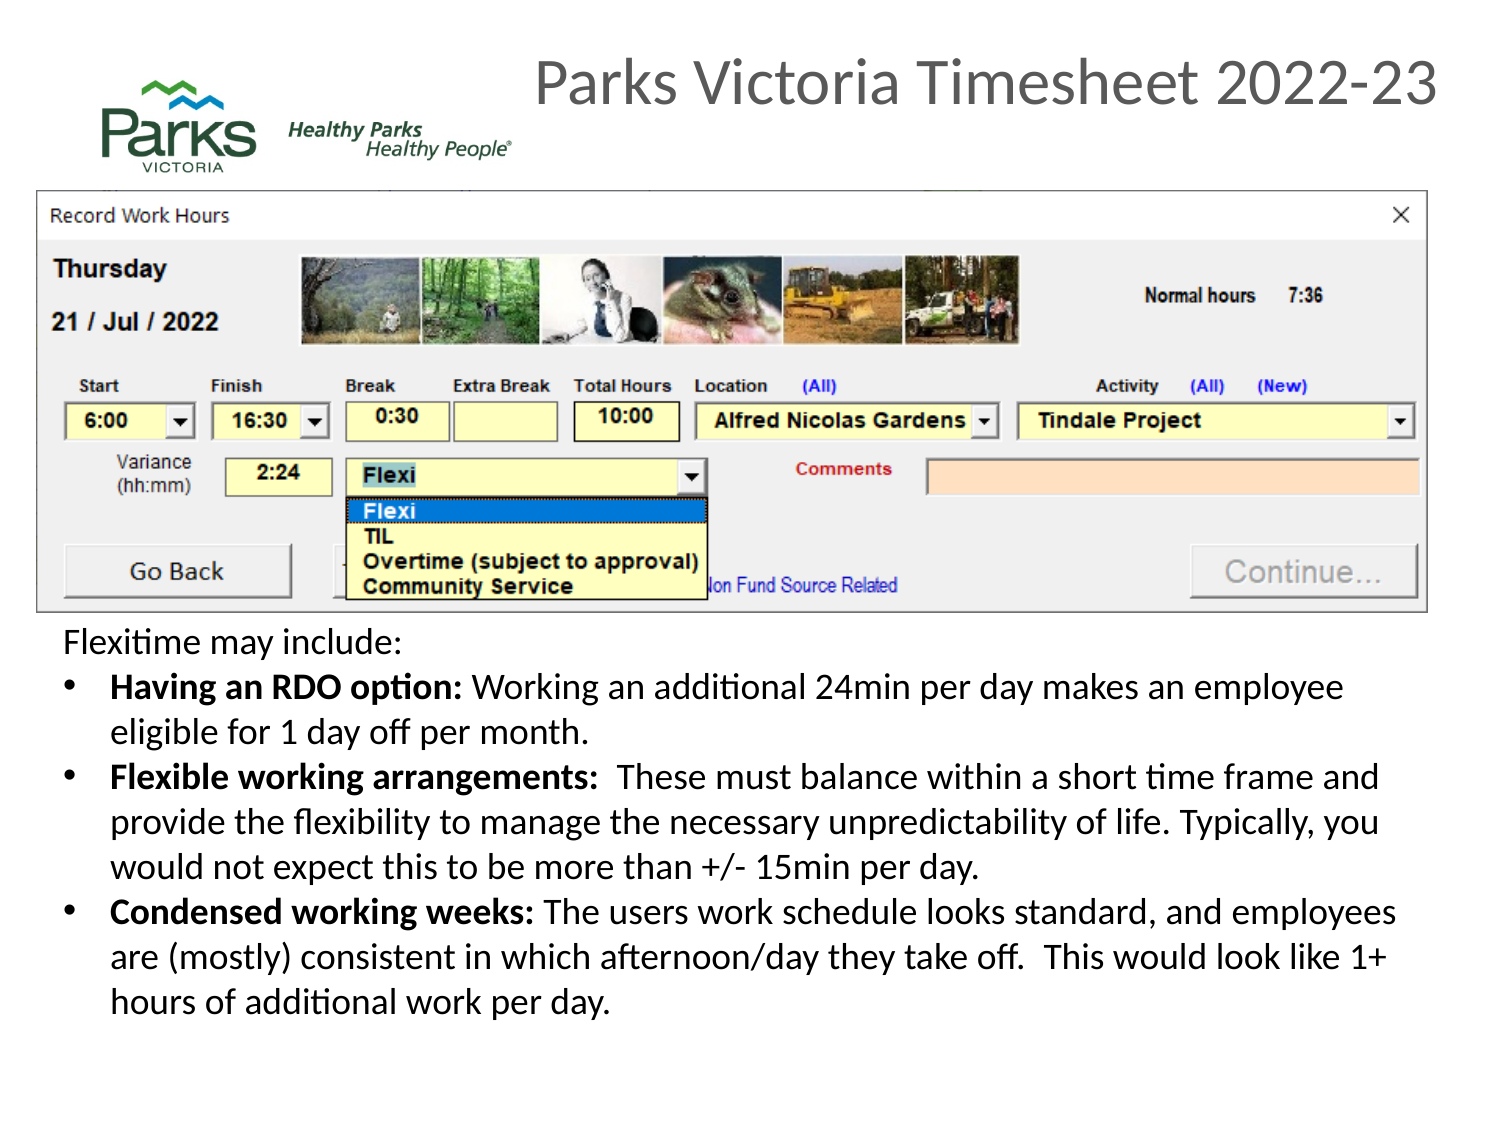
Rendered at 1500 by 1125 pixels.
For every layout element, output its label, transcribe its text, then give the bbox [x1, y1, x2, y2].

text_box Parks Victoria Timesheet 2022-23 [513, 30, 1459, 149]
text_box Flexitime may include: Having an RDO option: Working an additional 24min per day makes an employee eligible for 1 day off per month. Flexible working arrangements: These must balance within a short time frame and provide the flexibility to manage the necessary unpredictability of life. Typically, you would not expect this to be more than +/- 15min per day. Condensed working weeks: The users work schedule looks standard, and employees are (mostly) consistent in which afternoon/day they take off. This would look like 1+ hours of additional work per day. [48, 609, 1464, 1030]
picture [100, 78, 513, 174]
picture [36, 190, 1428, 613]
